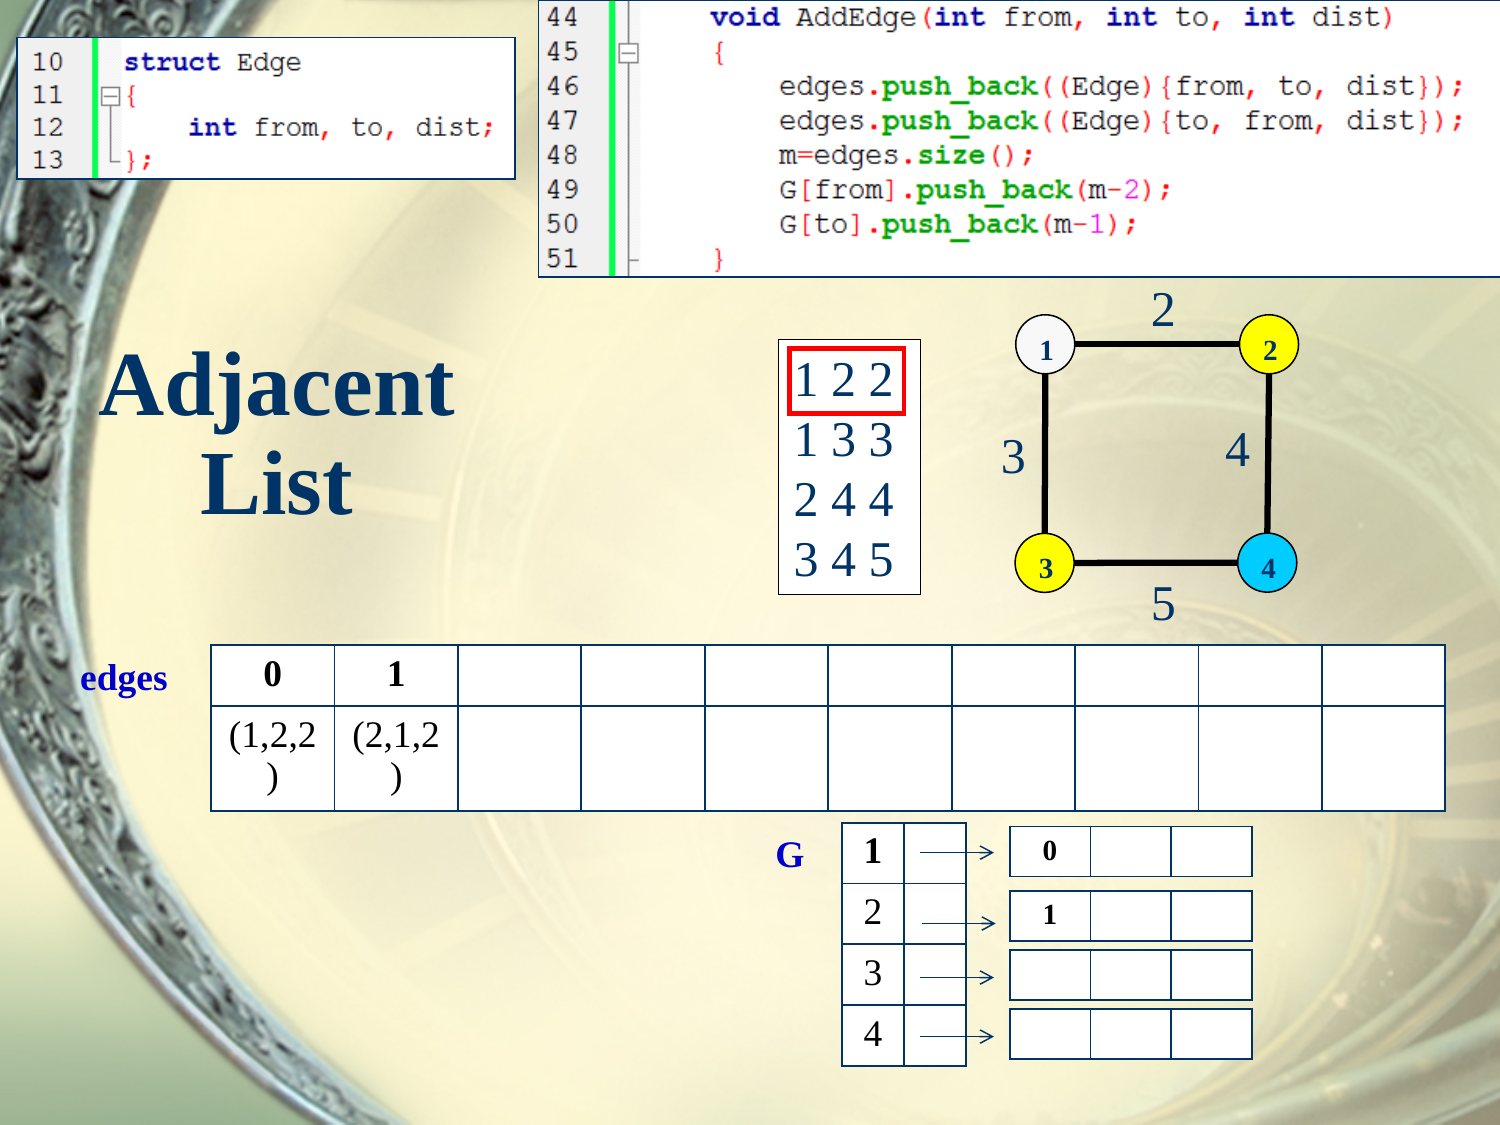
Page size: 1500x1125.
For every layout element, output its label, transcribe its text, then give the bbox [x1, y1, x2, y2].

table_cell [953, 707, 1074, 810]
table_header [1011, 951, 1090, 999]
table_header [1091, 951, 1170, 999]
text_box [789, 348, 904, 414]
table_cell [905, 884, 965, 943]
table_cell [1199, 707, 1321, 810]
table_header [1011, 1010, 1090, 1058]
text_box 1 [1015, 314, 1075, 374]
table_header [1199, 646, 1321, 705]
text_box 4 [1210, 409, 1261, 484]
table_cell 4 [843, 1006, 903, 1065]
table_cell [459, 707, 580, 810]
table_header [829, 646, 951, 705]
table_cell [905, 945, 965, 1004]
text_box Adjacent List [20, 328, 533, 467]
text_box 3 [985, 415, 1039, 491]
picture [1048, 347, 1265, 559]
table_cell (2,1,2) [335, 707, 457, 810]
table_header [1091, 1010, 1170, 1058]
table_cell (1,2,2) [212, 707, 334, 810]
table_header [905, 824, 965, 883]
table_header [1323, 646, 1444, 705]
text_box 4 [1237, 533, 1297, 593]
table_cell [829, 707, 951, 810]
text_box 2 [1239, 314, 1299, 374]
table_cell [905, 1006, 965, 1065]
table_header 0 [212, 646, 334, 705]
table_header [582, 646, 704, 705]
table_header 1 [1011, 892, 1090, 940]
text_box G [760, 822, 820, 882]
table_header [1172, 892, 1251, 940]
table_header [706, 646, 827, 705]
table_cell [582, 707, 704, 810]
table_cell [706, 707, 827, 810]
table_header [1172, 951, 1251, 999]
table_header [1172, 827, 1251, 876]
text_box 5 [1136, 572, 1191, 638]
text_box 1 2 2 1 3 3 2 4 4 3 4 5 [778, 339, 921, 595]
text_box 3 [1015, 533, 1074, 593]
table_header [459, 646, 580, 705]
table_header [953, 646, 1074, 705]
table_header [1091, 892, 1170, 940]
table_cell [1076, 707, 1198, 810]
table_header 1 [335, 646, 457, 705]
table_header [1076, 646, 1198, 705]
table_cell 2 [843, 884, 903, 943]
picture [0, 0, 1500, 1125]
table_header 1 [843, 824, 903, 883]
text_box 2 [1136, 286, 1191, 343]
table_header 0 [1011, 827, 1090, 876]
table_header [1172, 1010, 1251, 1058]
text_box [1266, 373, 1270, 534]
table_cell [1323, 707, 1444, 810]
table_header [1091, 827, 1170, 876]
table_cell 3 [843, 945, 903, 1004]
text_box edges [65, 645, 183, 706]
